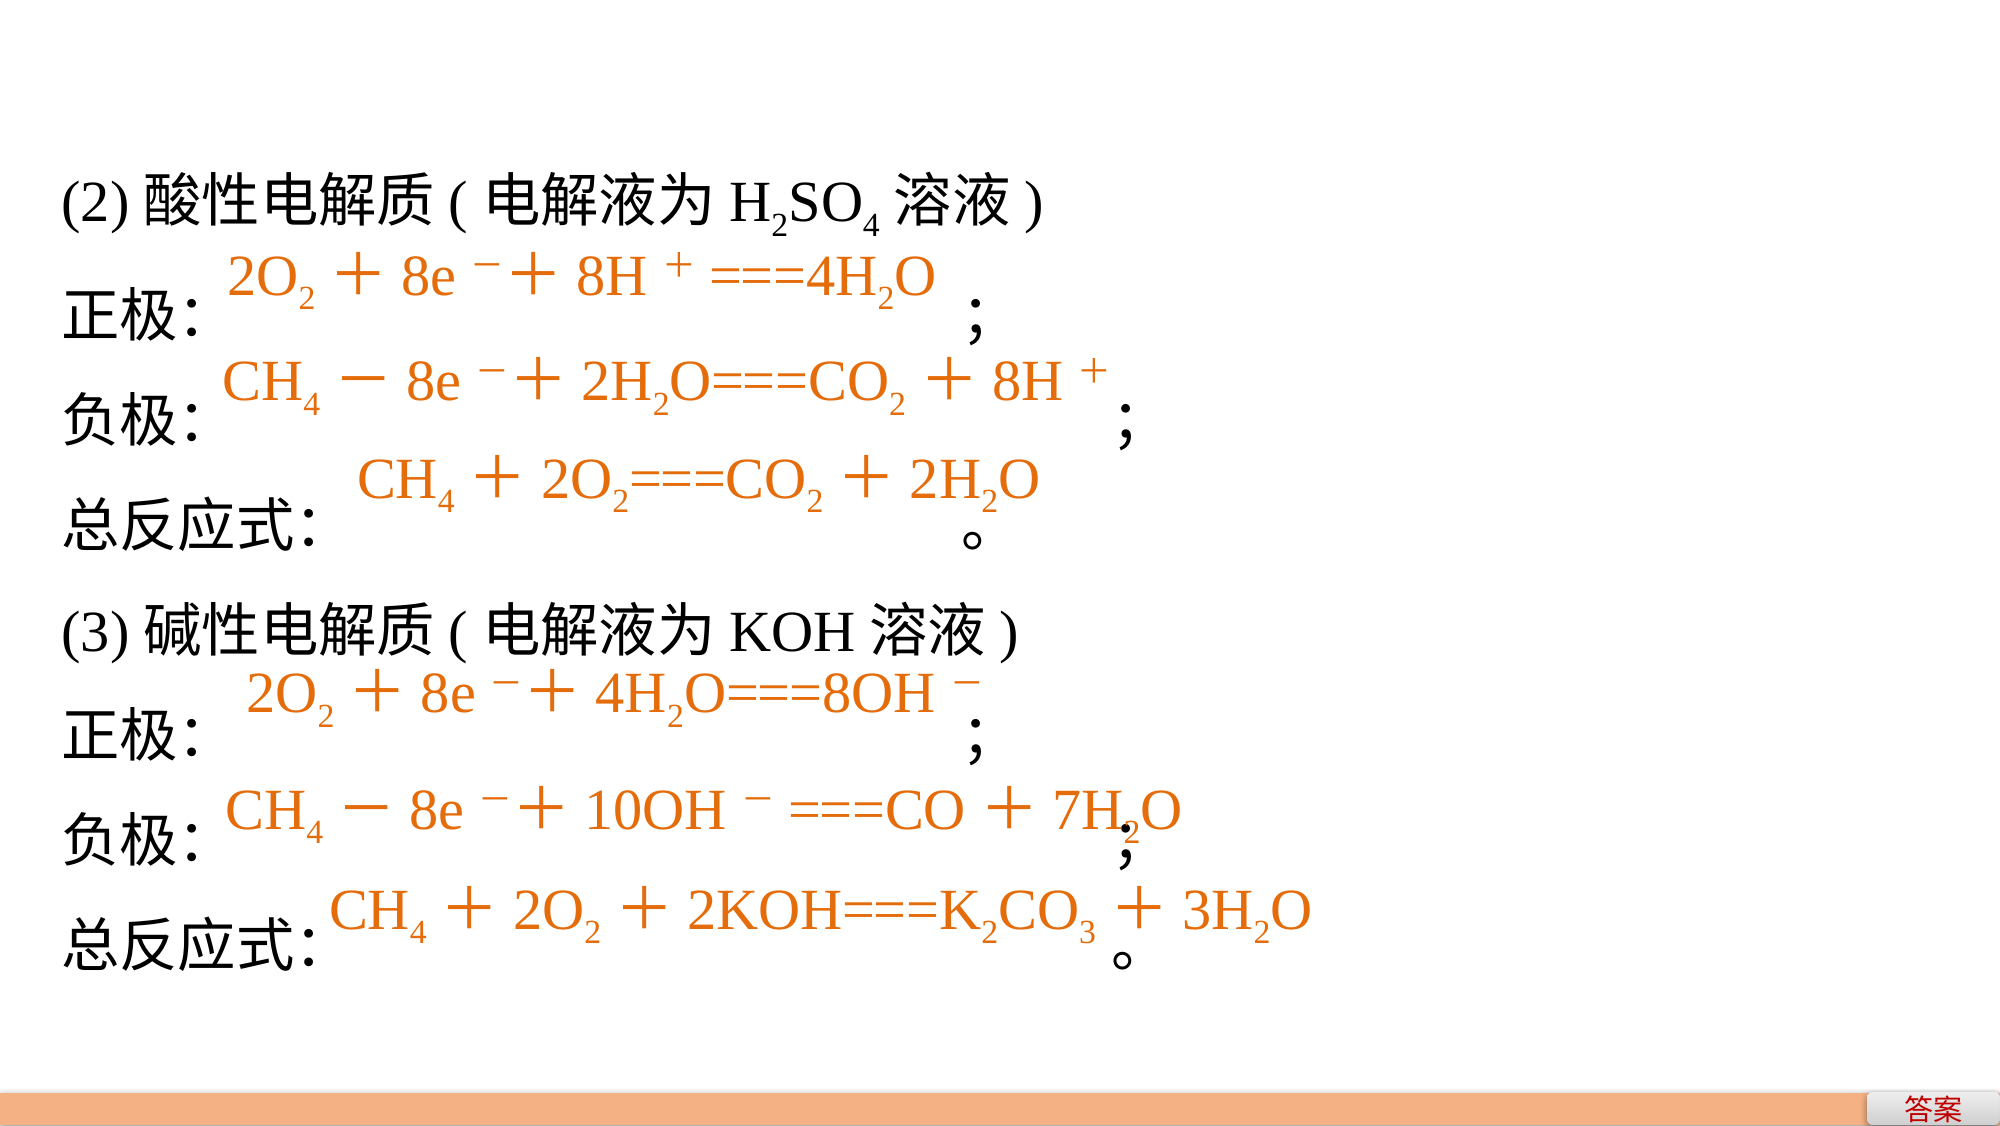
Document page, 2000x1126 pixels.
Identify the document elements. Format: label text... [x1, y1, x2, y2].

text_box CH4－8e－＋2H2O===CO2＋8H＋ [207, 335, 1127, 430]
text_box 2O2＋8e－＋4H2O===8OH－ [231, 646, 999, 742]
text_box CH4－8e－＋10OH－===CO＋7H2O [210, 763, 1198, 858]
text_box (2)酸性电解质(电解液为H2SO4溶液) 正极： ； 负极： ； 总反应式： 。 (3)碱性电解质(电解液为KOH溶液) 正极： ； 负极： ； 总反应式： 。 [41, 113, 1922, 988]
text_box [0, 1092, 1866, 1126]
text_box CH4＋2O2＋2KOH===K2CO3＋3H2O [314, 863, 1328, 958]
text_box 2O2＋8e－＋8H＋===4H2O [212, 229, 952, 324]
text_box 答案 [1866, 1091, 2000, 1126]
text_box CH4＋2O2===CO2＋2H2O [342, 432, 1055, 528]
